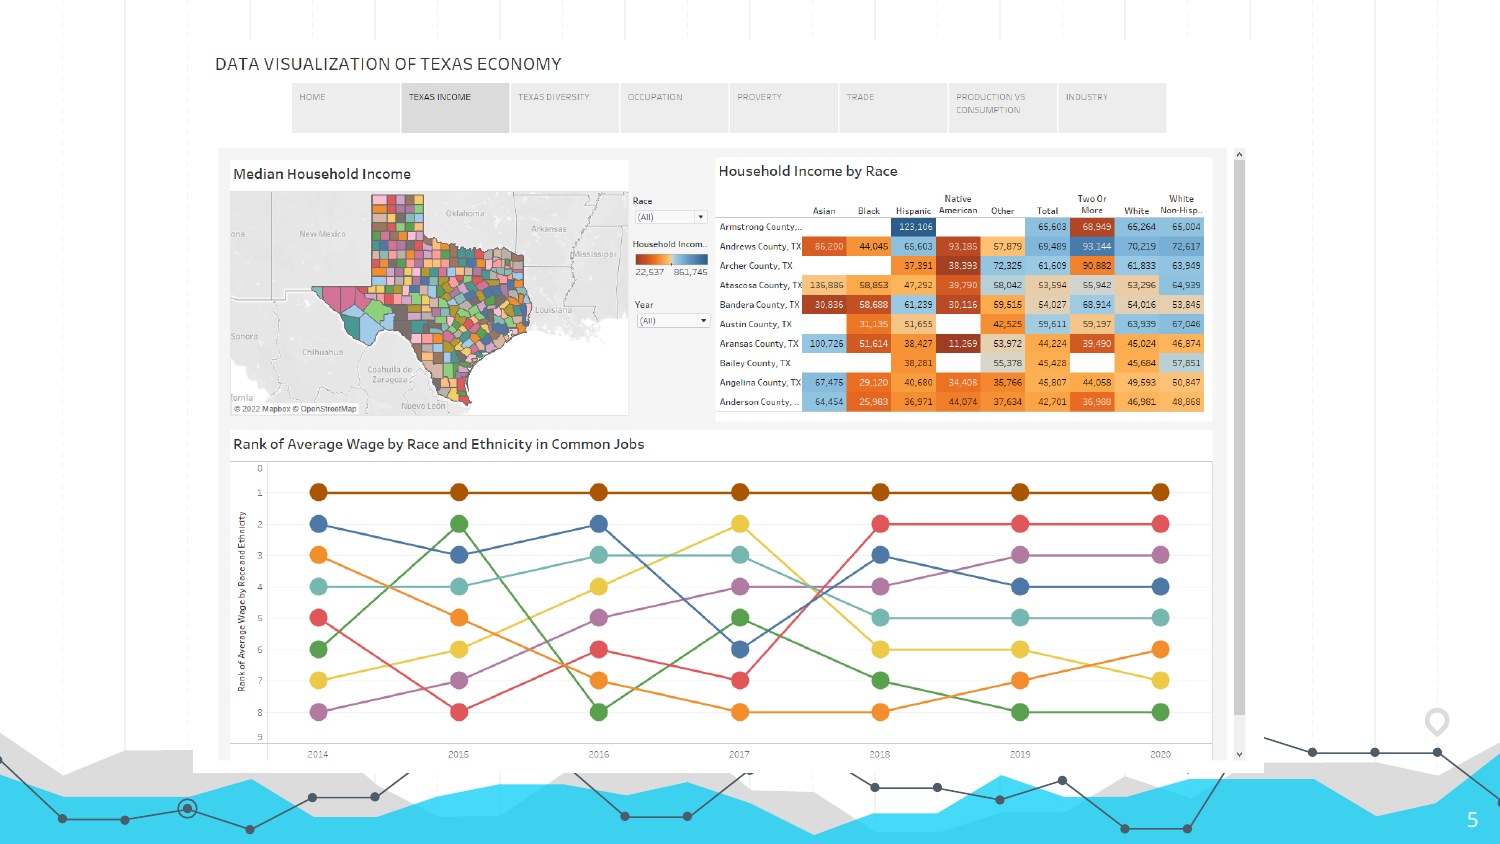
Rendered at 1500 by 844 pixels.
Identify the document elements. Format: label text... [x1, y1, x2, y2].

slide_number 5 [1403, 791, 1494, 844]
picture [192, 40, 1264, 774]
